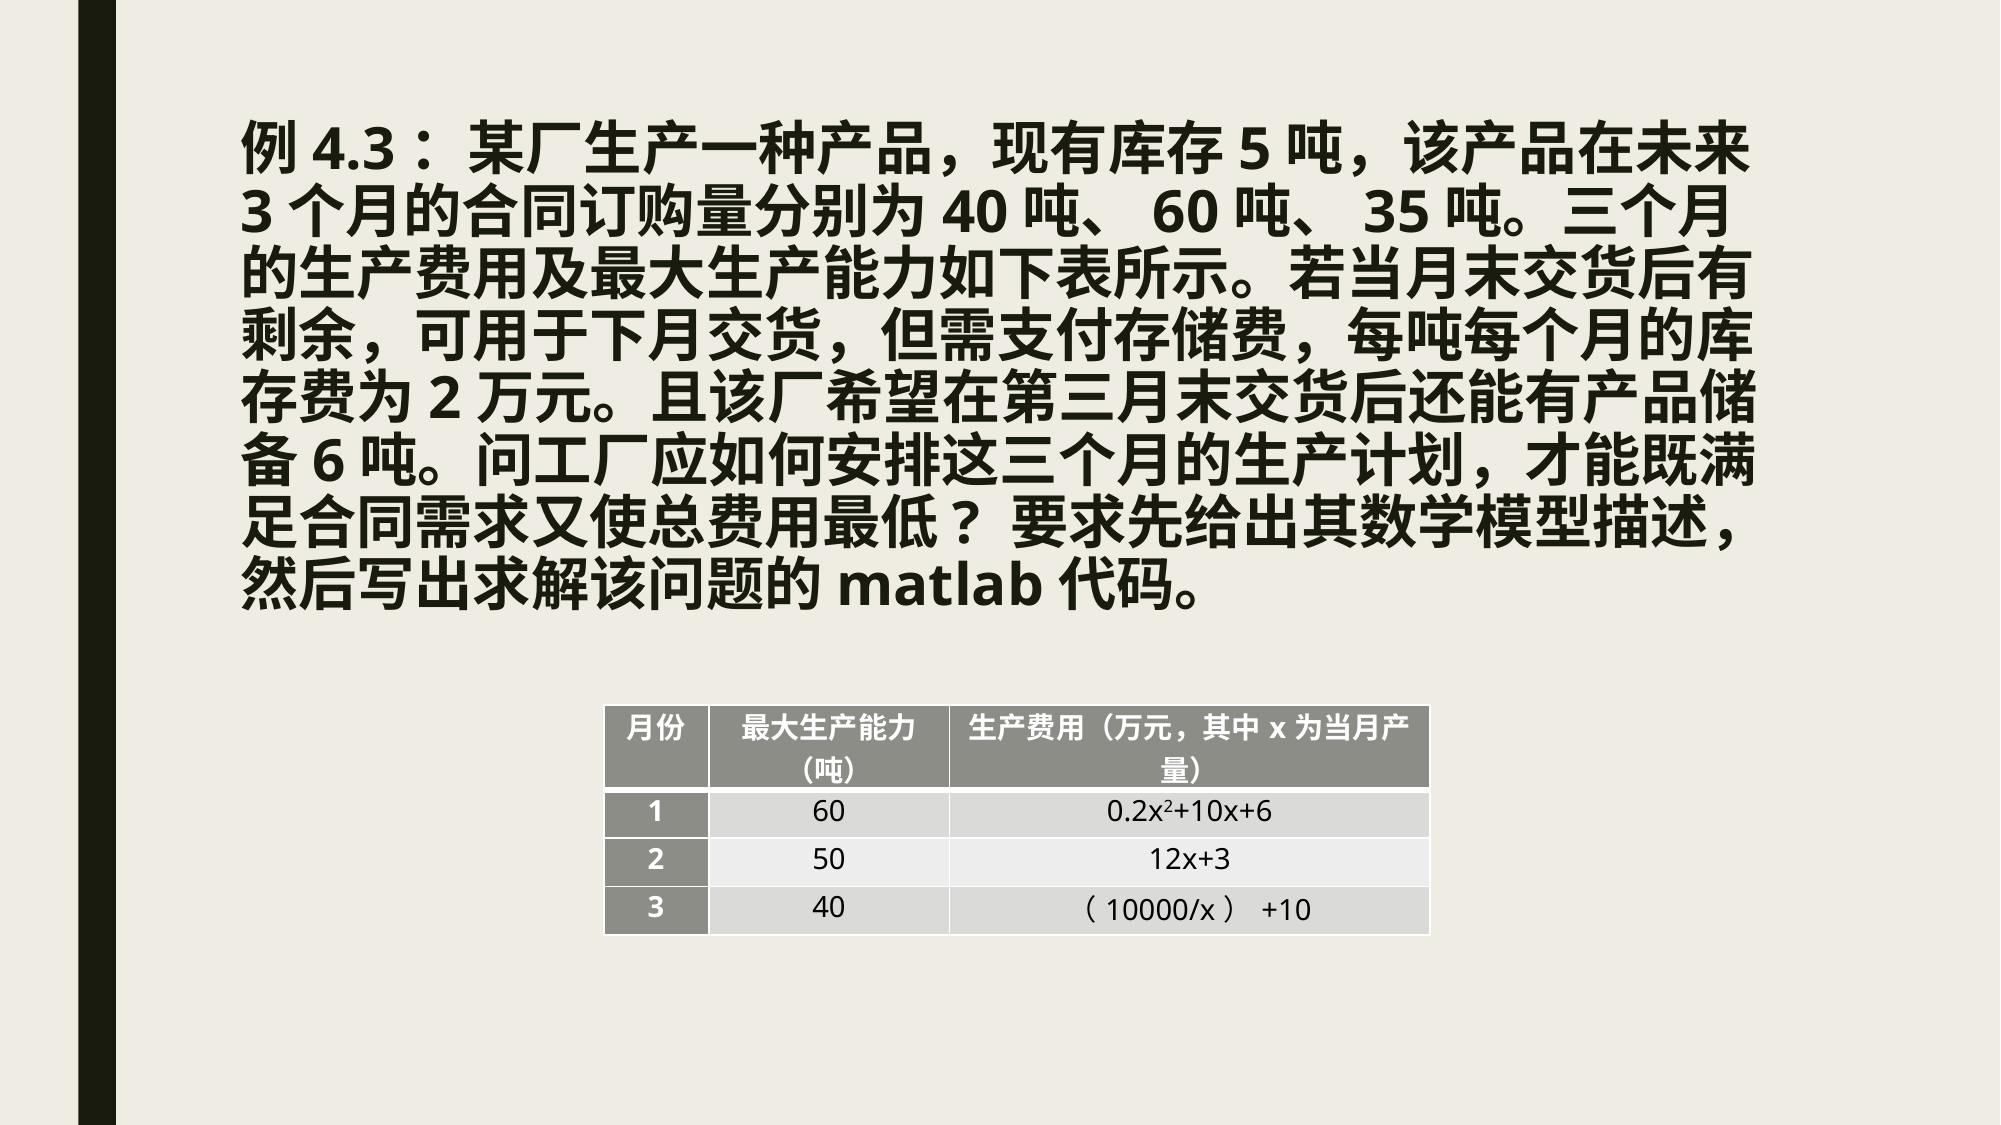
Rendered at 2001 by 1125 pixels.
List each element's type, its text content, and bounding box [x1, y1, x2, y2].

title 例4.3：某厂生产一种产品，现有库存5吨，该产品在未来3个月的合同订购量分别为40吨、60吨、35吨。三个月的生产费用及最大生产能力如下表所示。若当月末交货后有剩余，可用于下月交货，但需支付存储费，每吨每个月的库存费为2万元。且该厂希望在第三月末交货后还能有产品储备6吨。问工厂应如何安排这三个月的生产计划，才能既满足合同需求又使总费用最低? 要求先给出其数学模型描述，然后写出求解该问题的matlab代码。 [225, 112, 1800, 357]
table_cell （10000/x）+10 [950, 887, 1429, 934]
table_header 最大生产能力（吨） [710, 706, 949, 787]
table_cell 50 [710, 839, 949, 886]
table_cell 3 [605, 887, 708, 934]
table_cell 12x+3 [950, 839, 1429, 886]
table_cell 1 [605, 793, 708, 837]
table_cell 60 [710, 793, 949, 837]
table_header 月份 [605, 706, 708, 787]
table_header 生产费用（万元，其中x为当月产量） [950, 706, 1429, 787]
table_cell 0.2x2+10x+6 [950, 793, 1429, 837]
table_cell 2 [605, 839, 708, 886]
table_cell 40 [710, 887, 949, 934]
